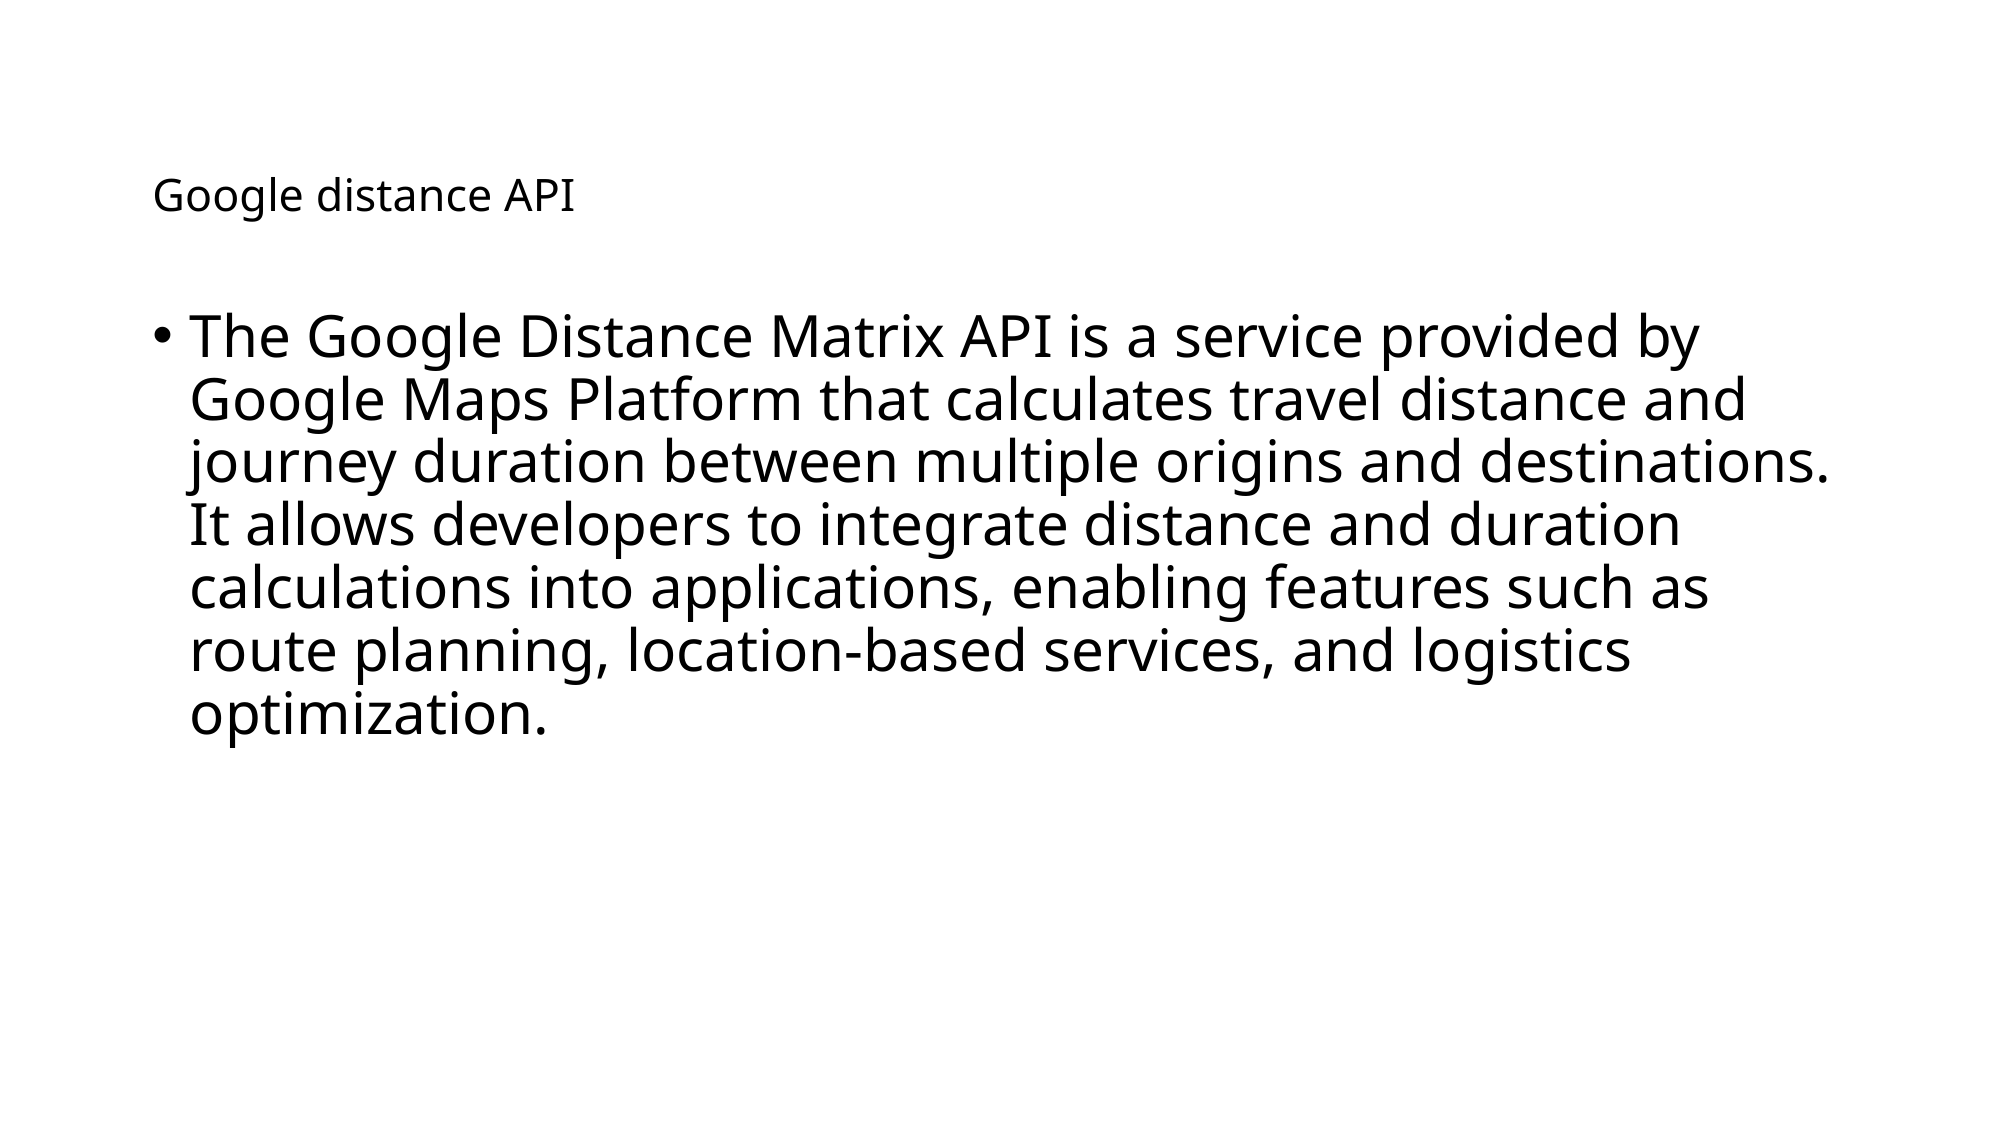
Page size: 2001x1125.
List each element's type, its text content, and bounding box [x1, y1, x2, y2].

title Google distance API [137, 164, 1863, 278]
list The Google Distance Matrix API is a service provided by Google Maps Platform that calculates travel distance and journey duration between multiple origins and destinations. It allows developers to integrate distance and duration calculations into applications, enabling features such as route planning, location-based services, and logistics optimization. [137, 299, 1863, 1014]
